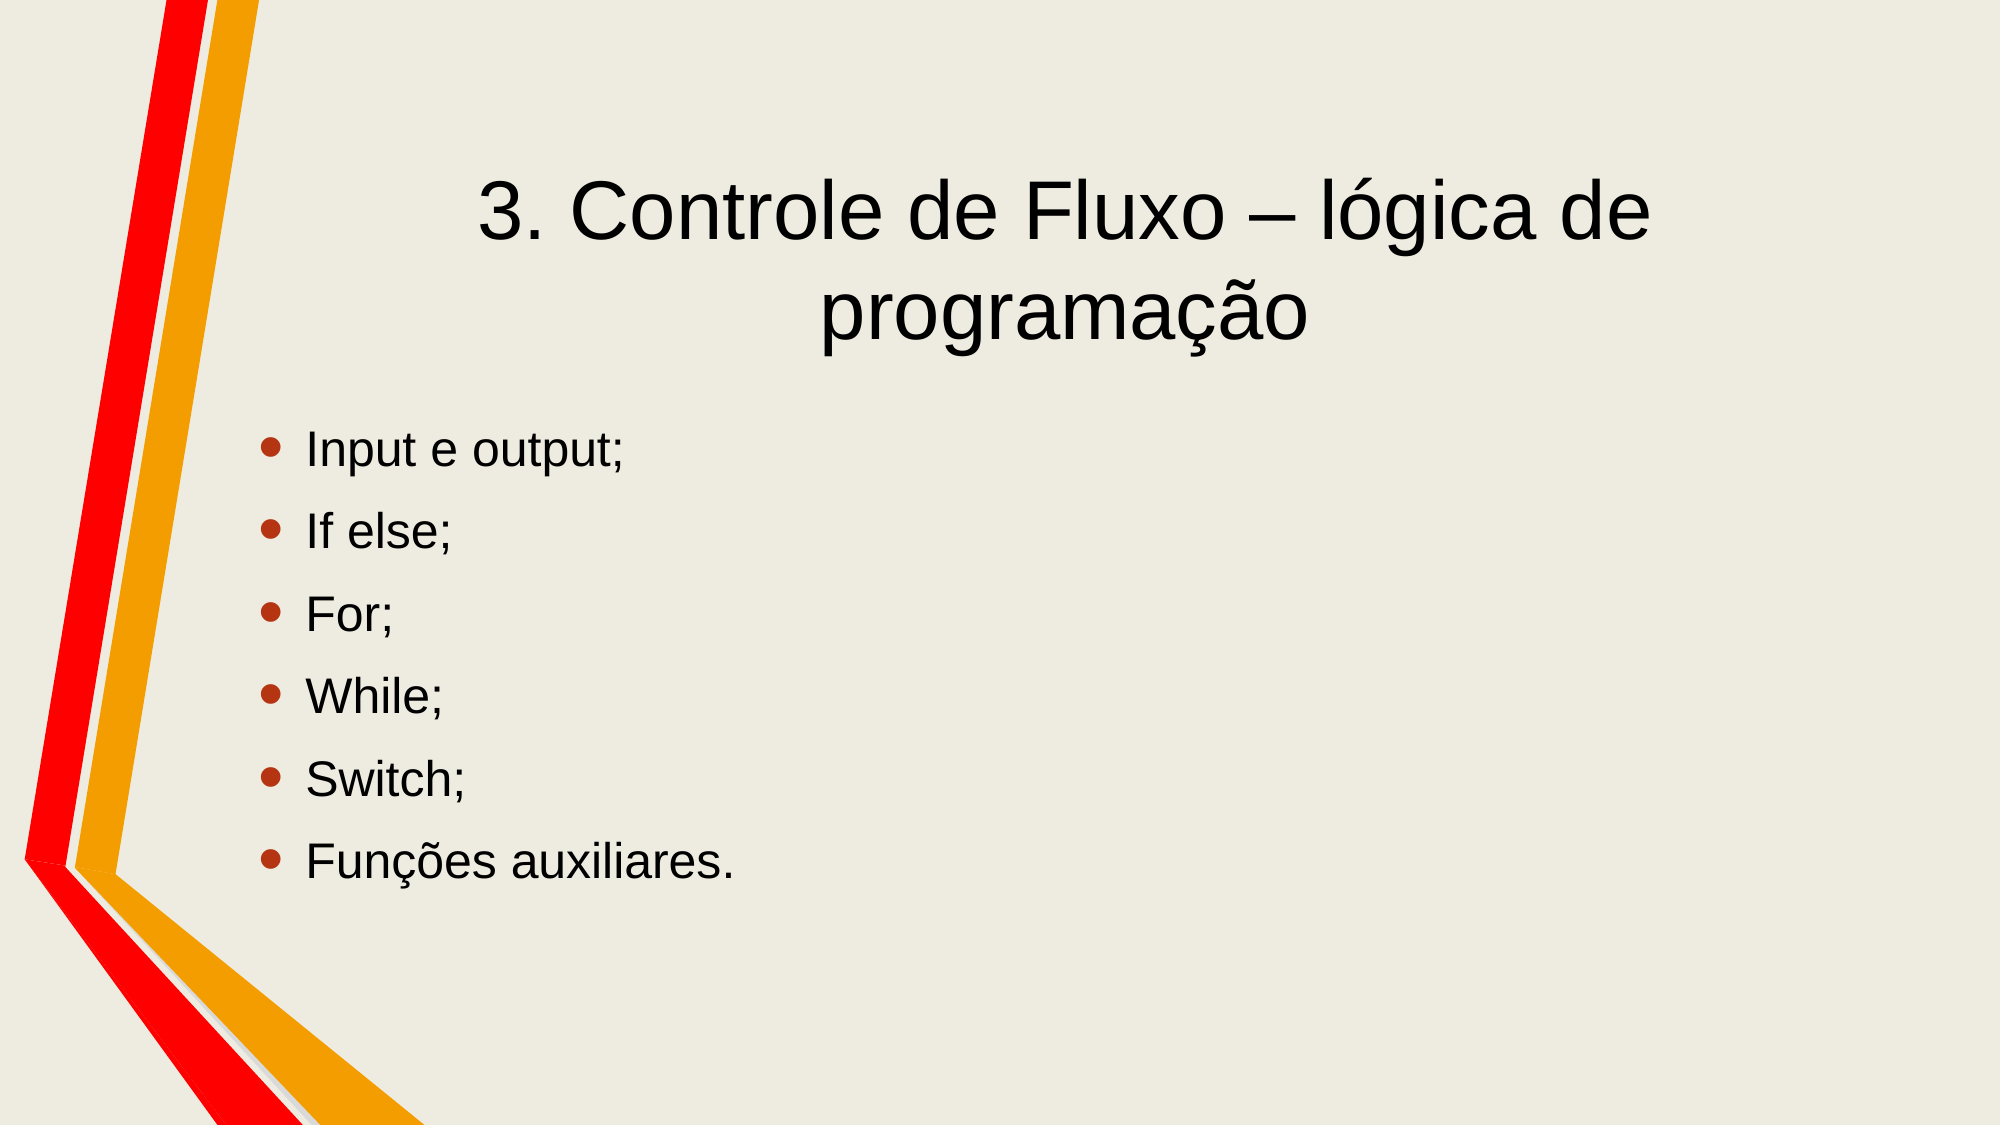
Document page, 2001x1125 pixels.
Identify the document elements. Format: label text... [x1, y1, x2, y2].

list Input e output; If else; For; While; Switch; Funções auxiliares. [243, 437, 1887, 950]
title 3. Controle de Fluxo – lógica de programação [243, 112, 1887, 400]
